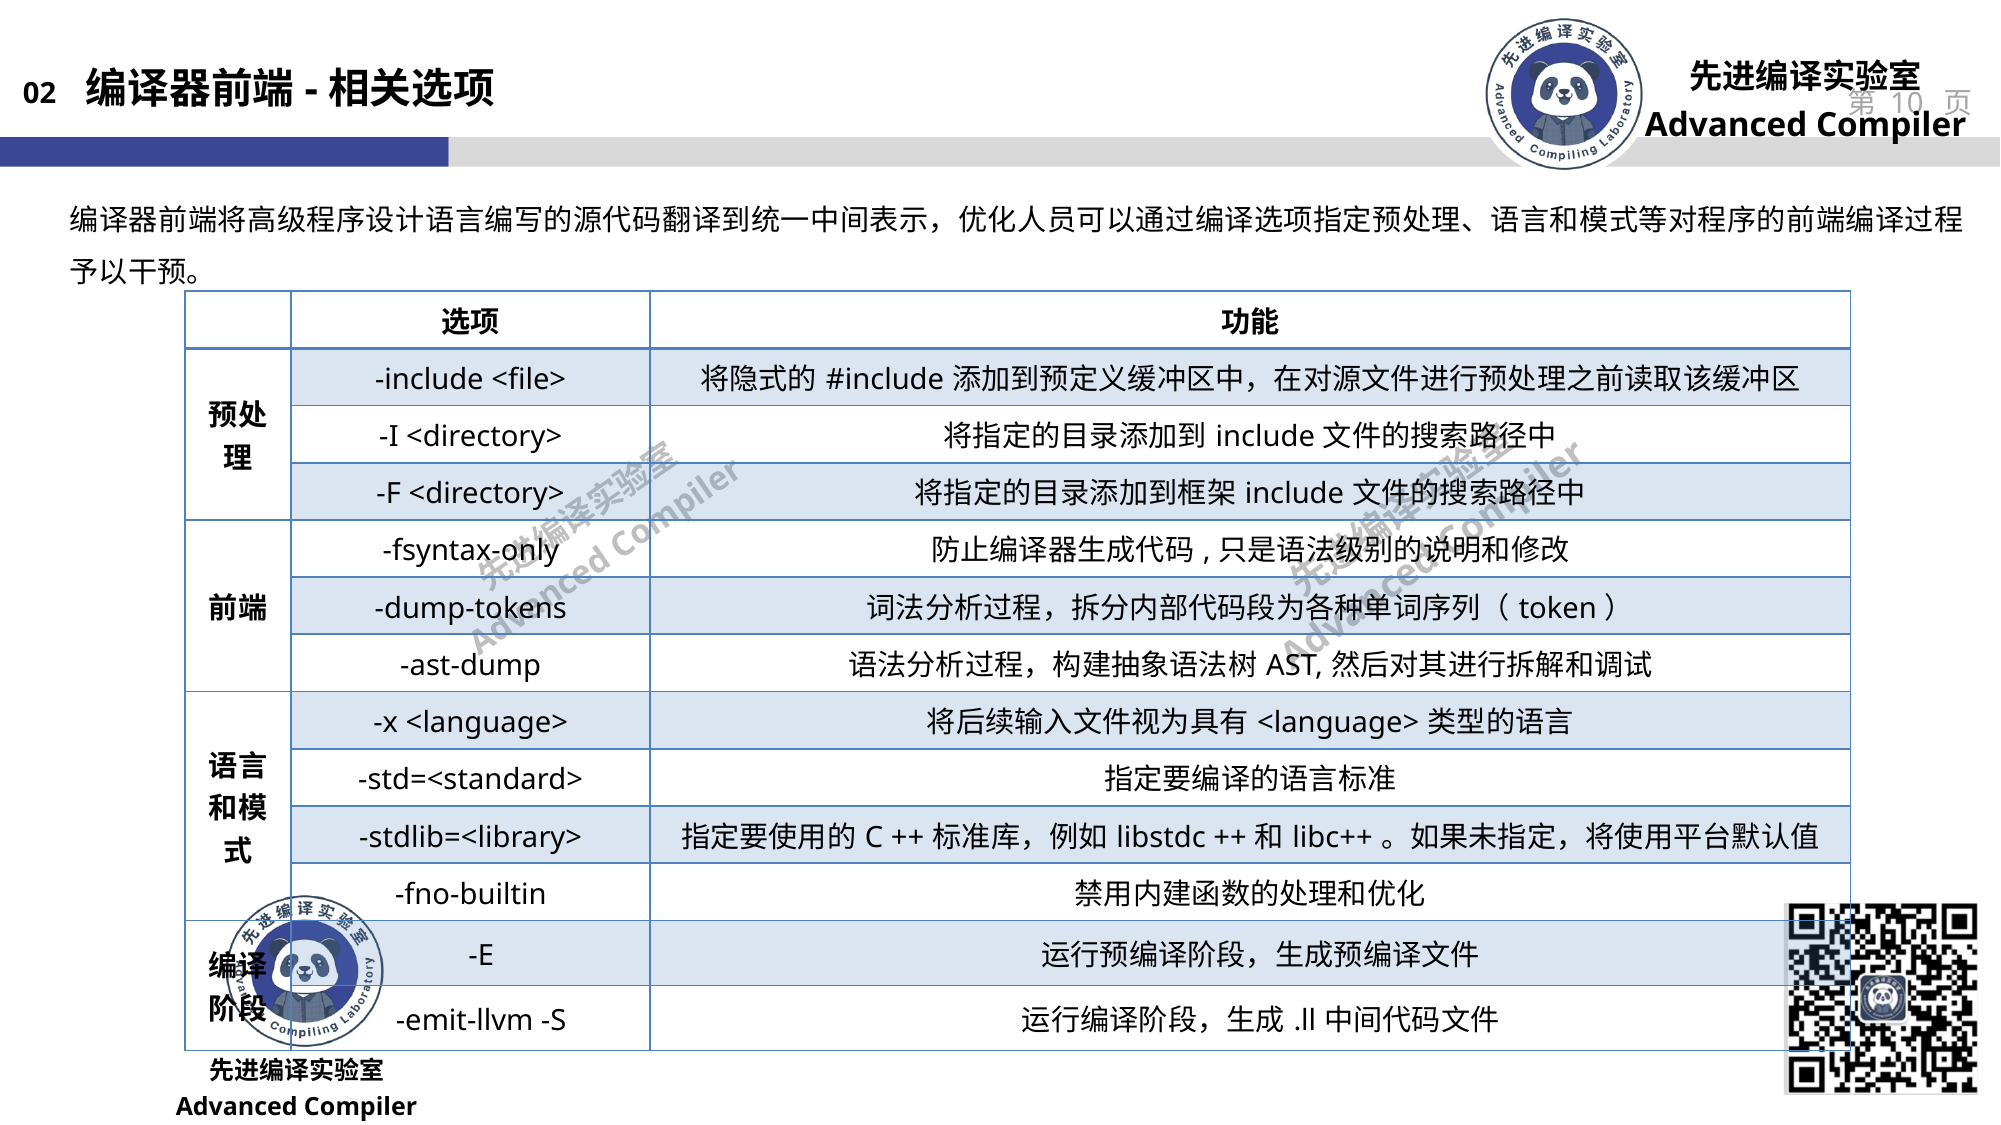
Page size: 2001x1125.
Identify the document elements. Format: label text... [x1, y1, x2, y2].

table_cell -include <file> [292, 350, 649, 405]
table_cell 指定要编译的语言标准 [651, 750, 1850, 805]
table_header [186, 292, 290, 347]
picture [1783, 903, 1978, 1095]
table_cell 防止编译器生成代码,只是语法级别的说明和修改 [651, 521, 1850, 576]
table_cell 将指定的目录添加到框架include文件的搜索路径中 [651, 464, 1850, 519]
table_cell -dump-tokens [292, 578, 649, 633]
table_header 选项 [292, 292, 649, 347]
table_cell -F <directory> [292, 464, 649, 519]
table_cell -I <directory> [292, 406, 649, 462]
table_cell 预处理 [186, 350, 290, 519]
table_cell 前端 [186, 521, 290, 691]
table_cell 语言和模式 [186, 692, 290, 920]
text_box 编译器前端将高级程序设计语言编写的源代码翻译到统一中间表示，优化人员可以通过编译选项指定预处理、语言和模式等对程序的前端编译过程予以干预。 [54, 176, 1981, 296]
table_cell -ast-dump [292, 635, 649, 691]
table_cell 禁用内建函数的处理和优化 [651, 864, 1850, 920]
table_cell 将隐式的#include添加到预定义缓冲区中，在对源文件进行预处理之前读取该缓冲区 [651, 350, 1850, 405]
table_header 功能 [651, 292, 1850, 347]
table_cell -stdlib=<library> [292, 807, 649, 862]
table_cell 指定要使用的C ++标准库，例如libstdc ++和libc++。如果未指定，将使用平台默认值 [651, 807, 1850, 862]
picture [1477, 9, 1651, 176]
table_cell 运行编译阶段，生成.ll中间代码文件 [651, 986, 1850, 1050]
table_cell -fsyntax-only [292, 521, 649, 576]
table_cell -emit-llvm -S [292, 986, 649, 1050]
table_cell 编译阶段 [186, 921, 290, 1050]
table_cell -fno-builtin [292, 864, 649, 920]
table_cell 语法分析过程，构建抽象语法树AST,然后对其进行拆解和调试 [651, 635, 1850, 691]
table_cell 词法分析过程，拆分内部代码段为各种单词序列（token） [651, 578, 1850, 633]
table_cell 将指定的目录添加到include文件的搜索路径中 [651, 406, 1850, 462]
text_box 02 编译器前端-相关选项 [8, 54, 823, 120]
table_cell 运行预编译阶段，生成预编译文件 [651, 921, 1850, 985]
table_cell 将后续输入文件视为具有<language>类型的语言 [651, 692, 1850, 748]
table_cell -std=<standard> [292, 750, 649, 805]
table_cell -x <language> [292, 692, 649, 748]
table_cell -E [292, 921, 649, 985]
